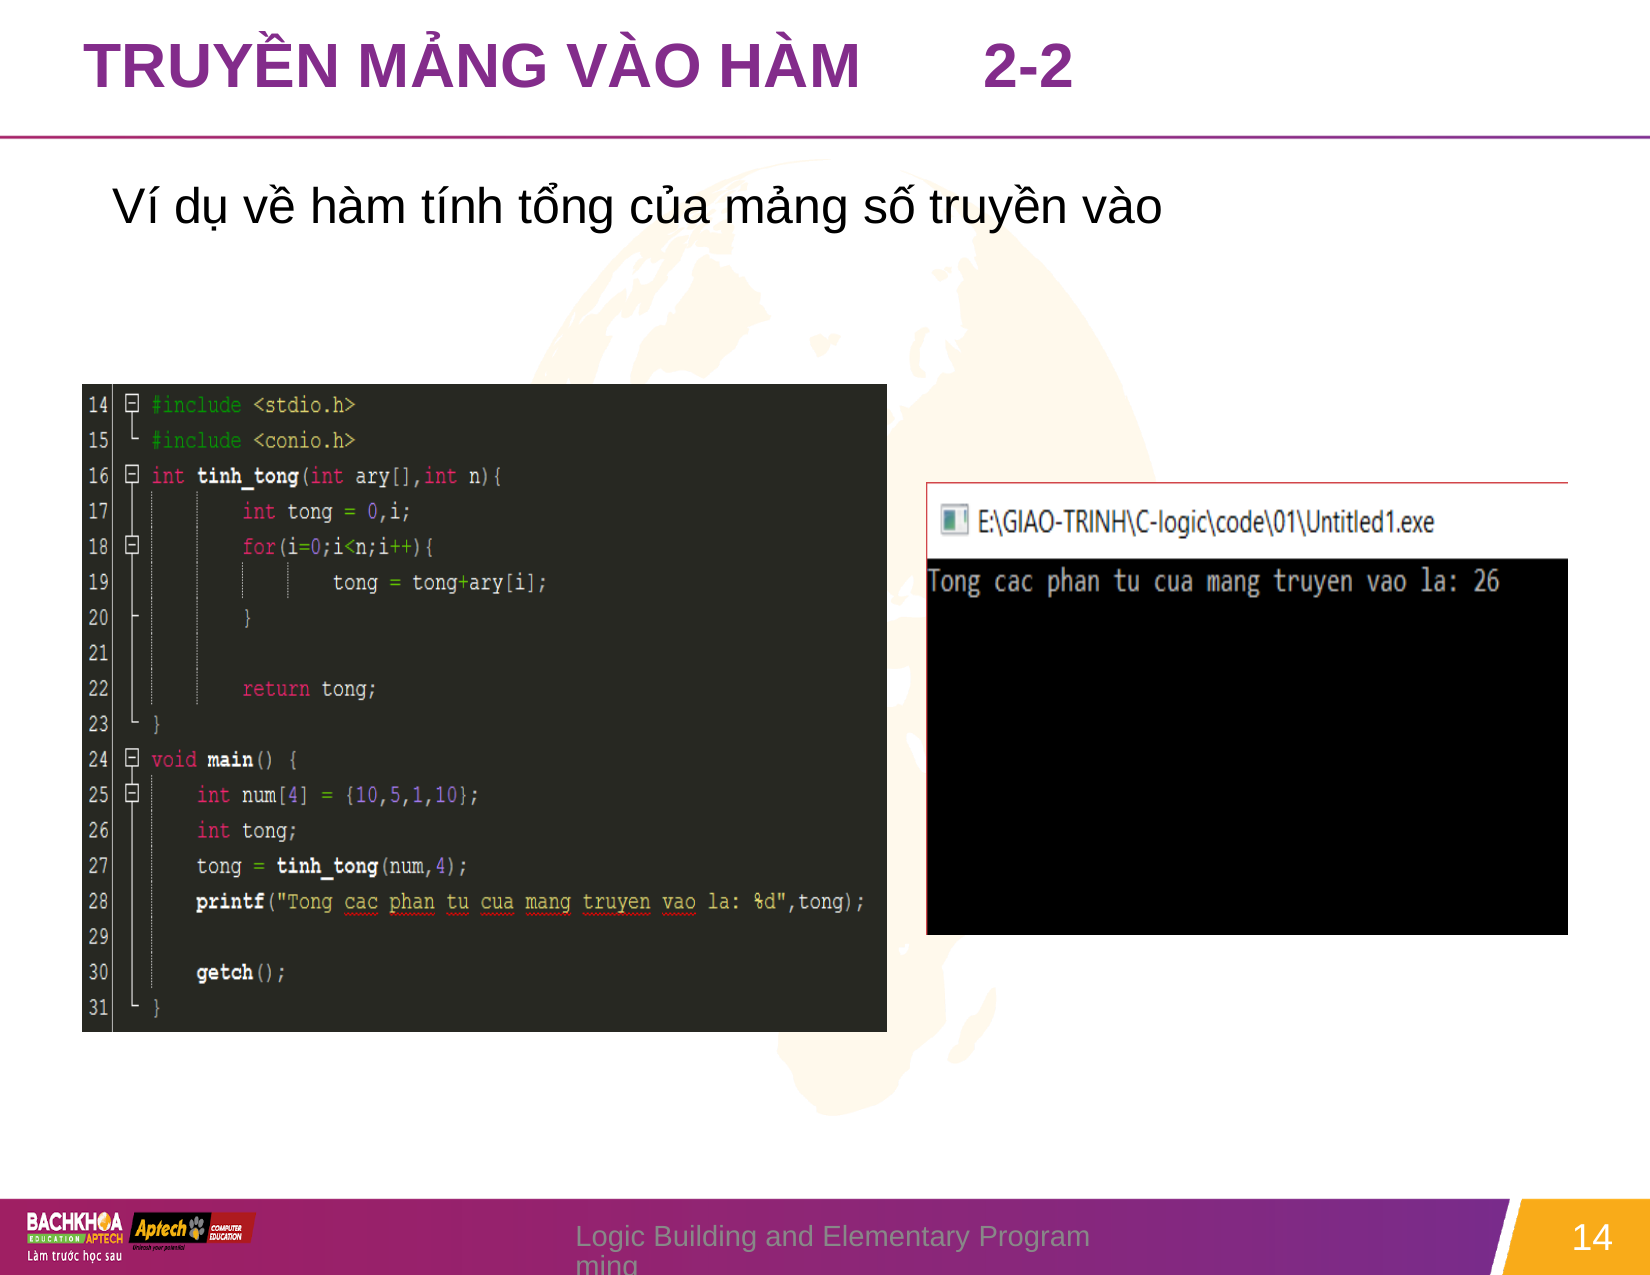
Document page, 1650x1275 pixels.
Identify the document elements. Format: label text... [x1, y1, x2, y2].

slide_number 14 [1534, 1201, 1650, 1270]
footer Logic Building and Elementary Programming [560, 1201, 1118, 1270]
list Ví dụ về hàm tính tổng của mảng số truyền vào [68, 165, 1609, 1149]
picture [0, 0, 1650, 1275]
title TRUYỀN MẢNG VÀO HÀM 2-2 [68, 0, 1609, 135]
